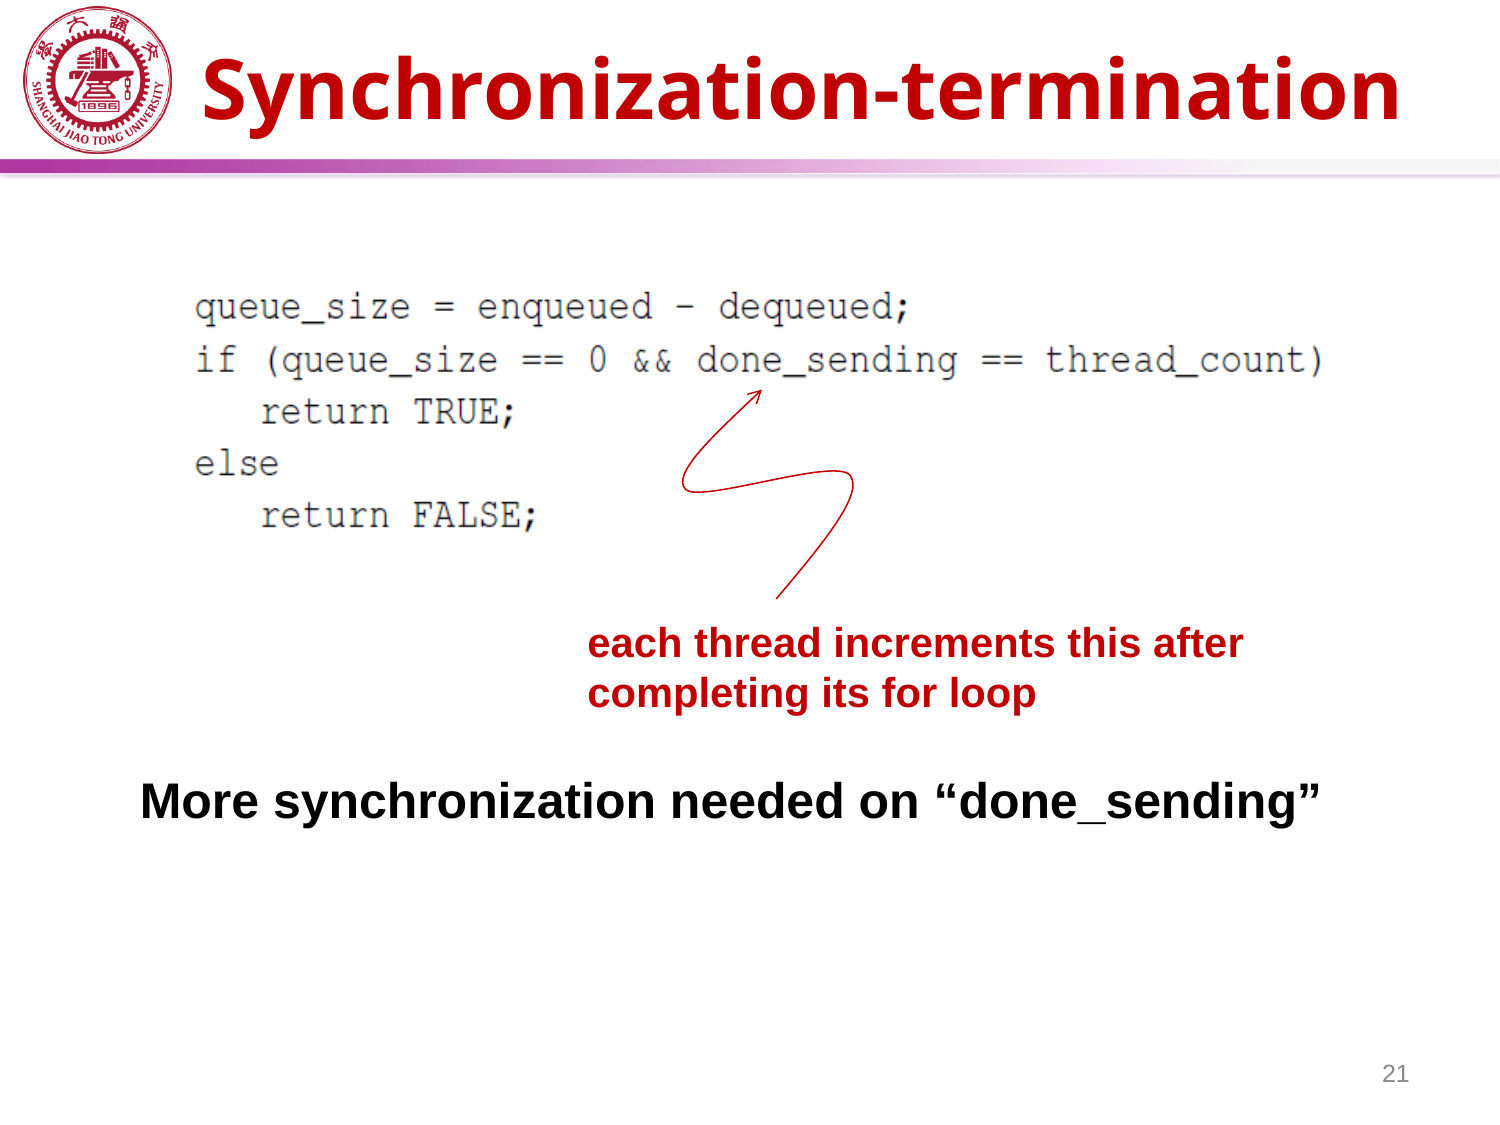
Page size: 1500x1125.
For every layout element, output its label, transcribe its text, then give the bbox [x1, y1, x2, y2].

picture [0, 6, 1500, 179]
text_box More synchronization needed on “done_sending” [125, 761, 1350, 837]
text_box [774, 577, 795, 600]
picture [170, 277, 1340, 568]
text_box each thread increments this after completing its for loop [572, 608, 1323, 724]
title Synchronization-termination [186, 0, 1472, 172]
slide_number 21 [1074, 1042, 1425, 1103]
